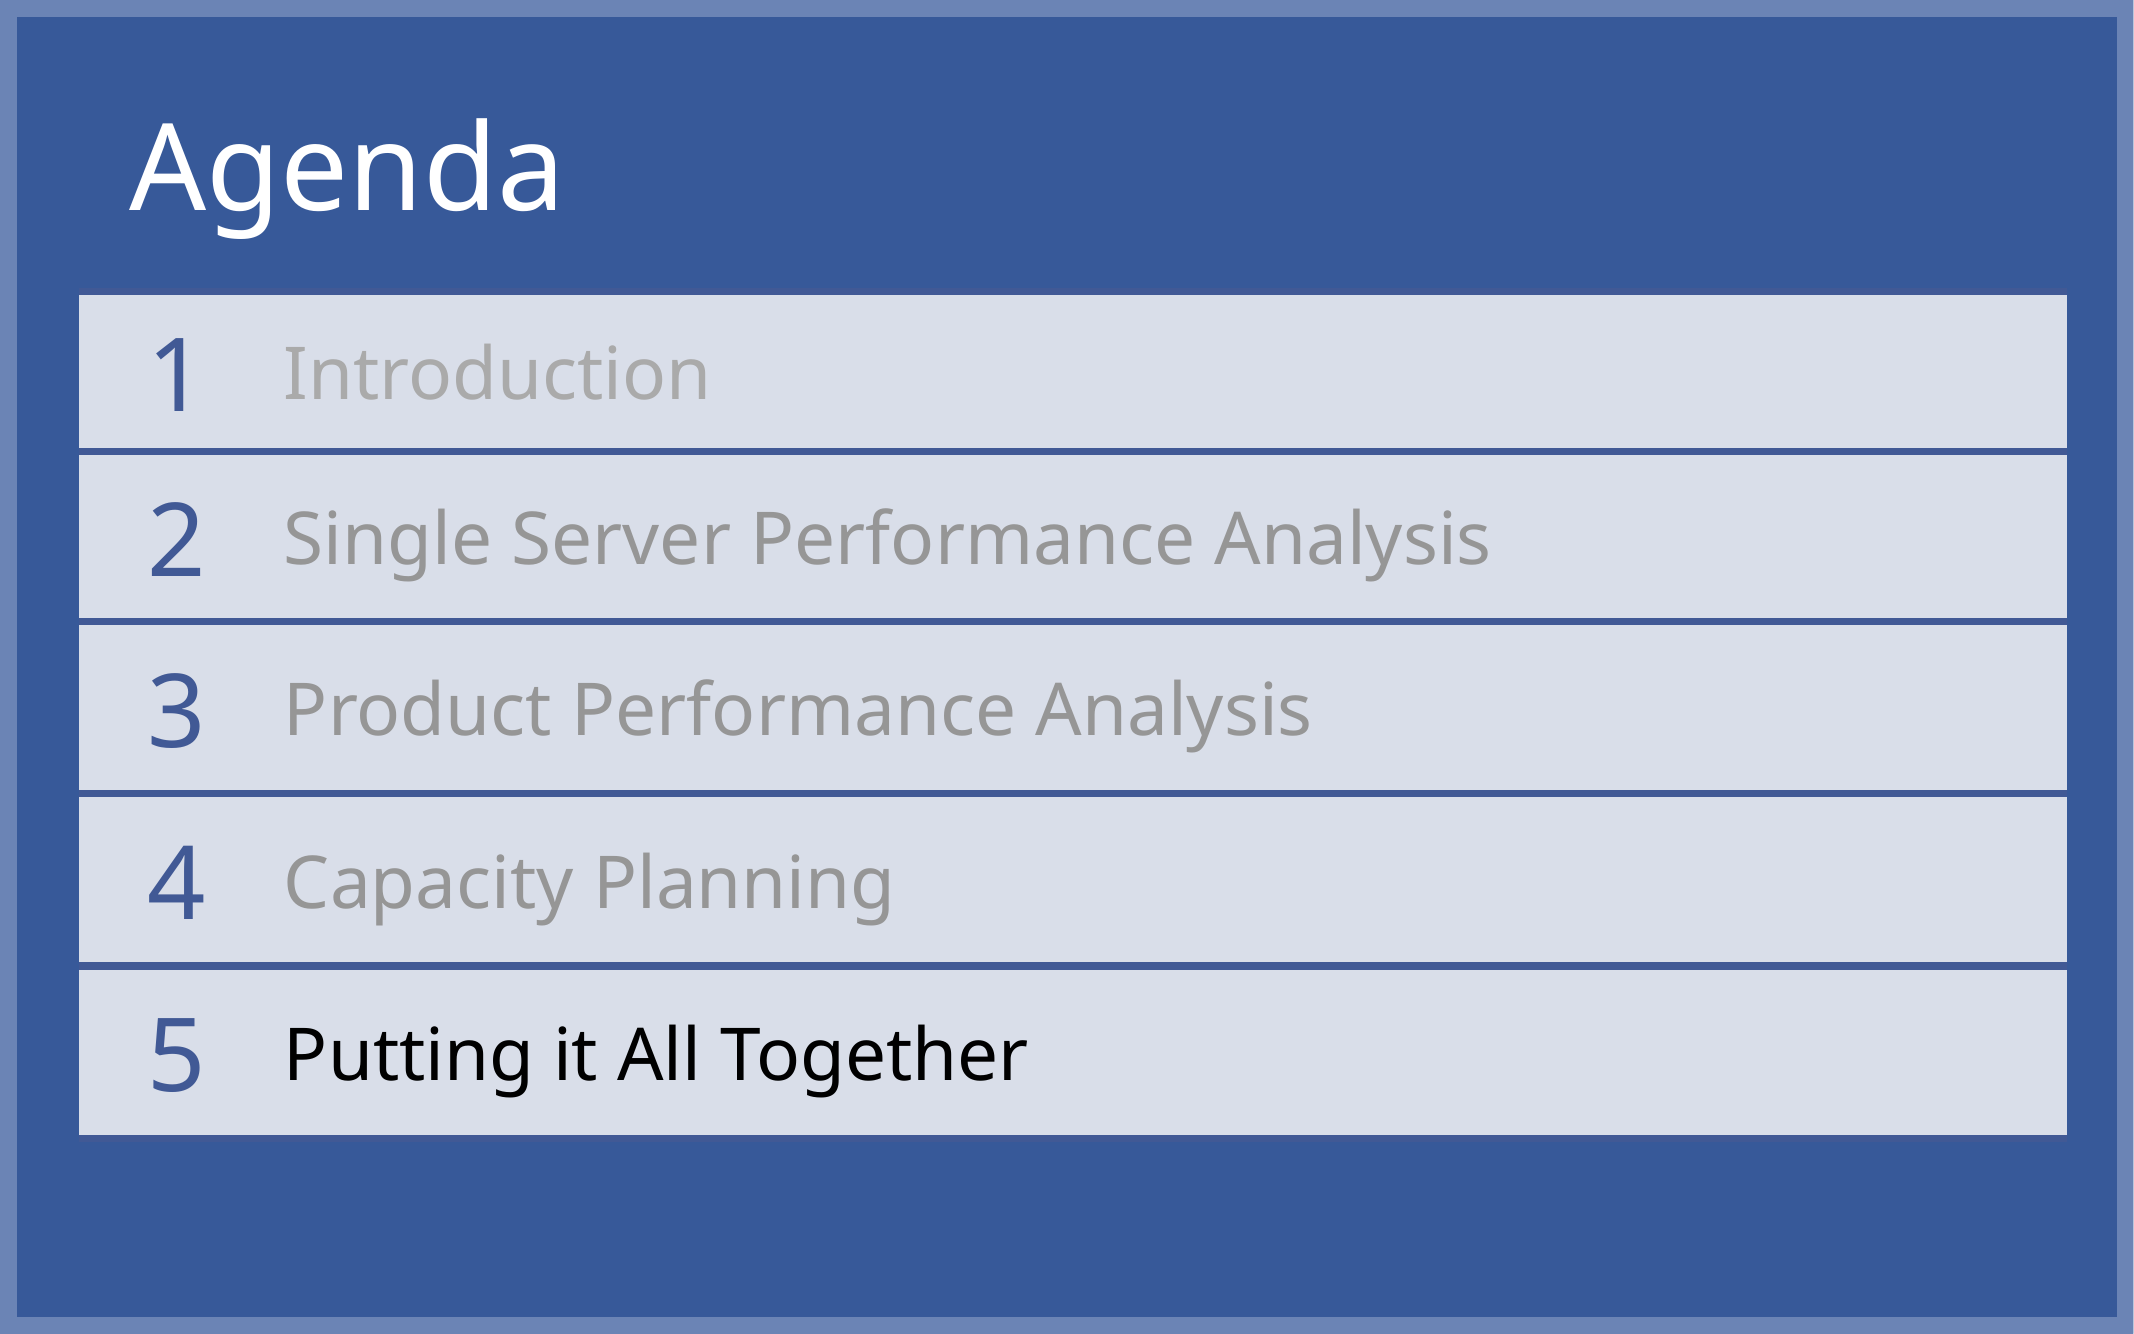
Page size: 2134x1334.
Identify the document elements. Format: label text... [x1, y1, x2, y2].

table_cell Capacity Planning [269, 797, 2067, 962]
table_cell Single Server Performance Analysis [269, 455, 2067, 618]
table_cell 5 [79, 970, 269, 1135]
table_cell 4 [79, 797, 269, 962]
table_cell Putting it All Together [269, 970, 2067, 1135]
table_header Introduction [269, 295, 2067, 448]
title Agenda [128, 105, 2003, 216]
table_cell 3 [79, 625, 269, 790]
table_header 1 [79, 295, 269, 448]
table_cell Product Performance Analysis [269, 625, 2067, 790]
table_cell 2 [79, 455, 269, 618]
